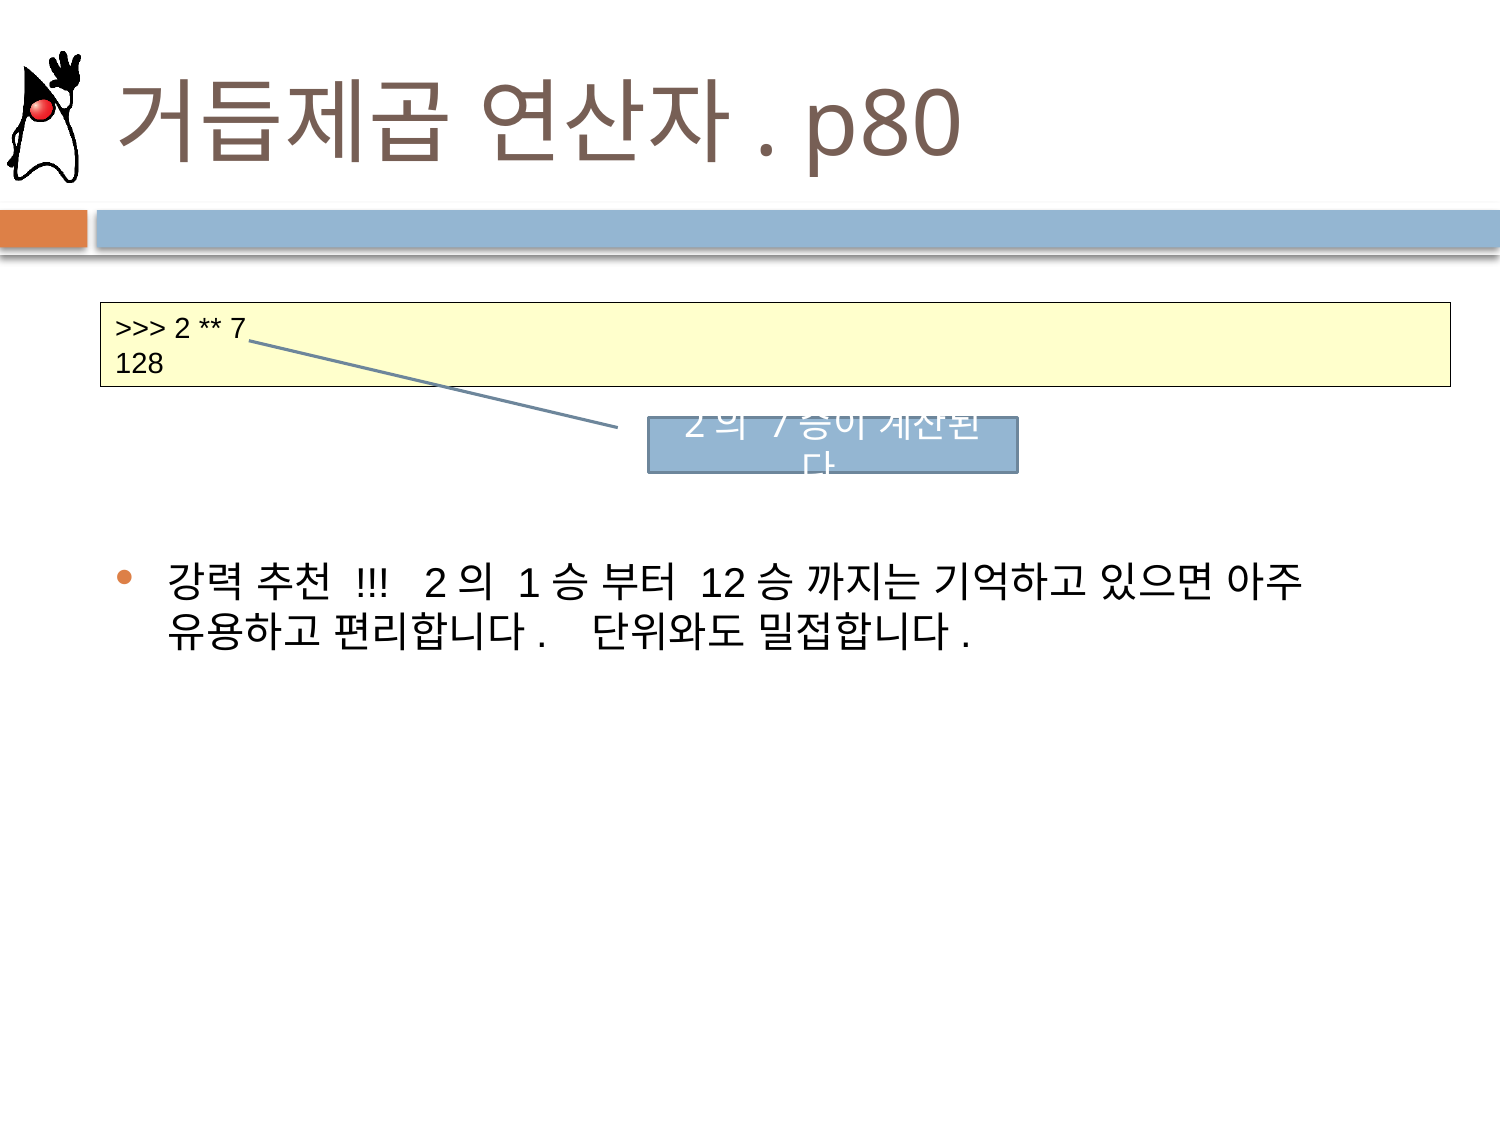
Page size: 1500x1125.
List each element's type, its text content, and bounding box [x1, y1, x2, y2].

text_box 2의 7승이 계산된다. [248, 339, 619, 430]
picture [7, 51, 81, 183]
title 거듭제곱 연산자. p80 [100, 37, 1438, 200]
text_box 2의 7승이 계산된다. [647, 416, 1019, 474]
list 강력 추천 !!! 2의 1승 부터 12승 까지는 기억하고 있으면 아주 유용하고 편리합니다. 단위와도 밀접합니다. [100, 547, 1438, 1000]
text_box >>> 2 ** 7 128 [100, 302, 1451, 387]
